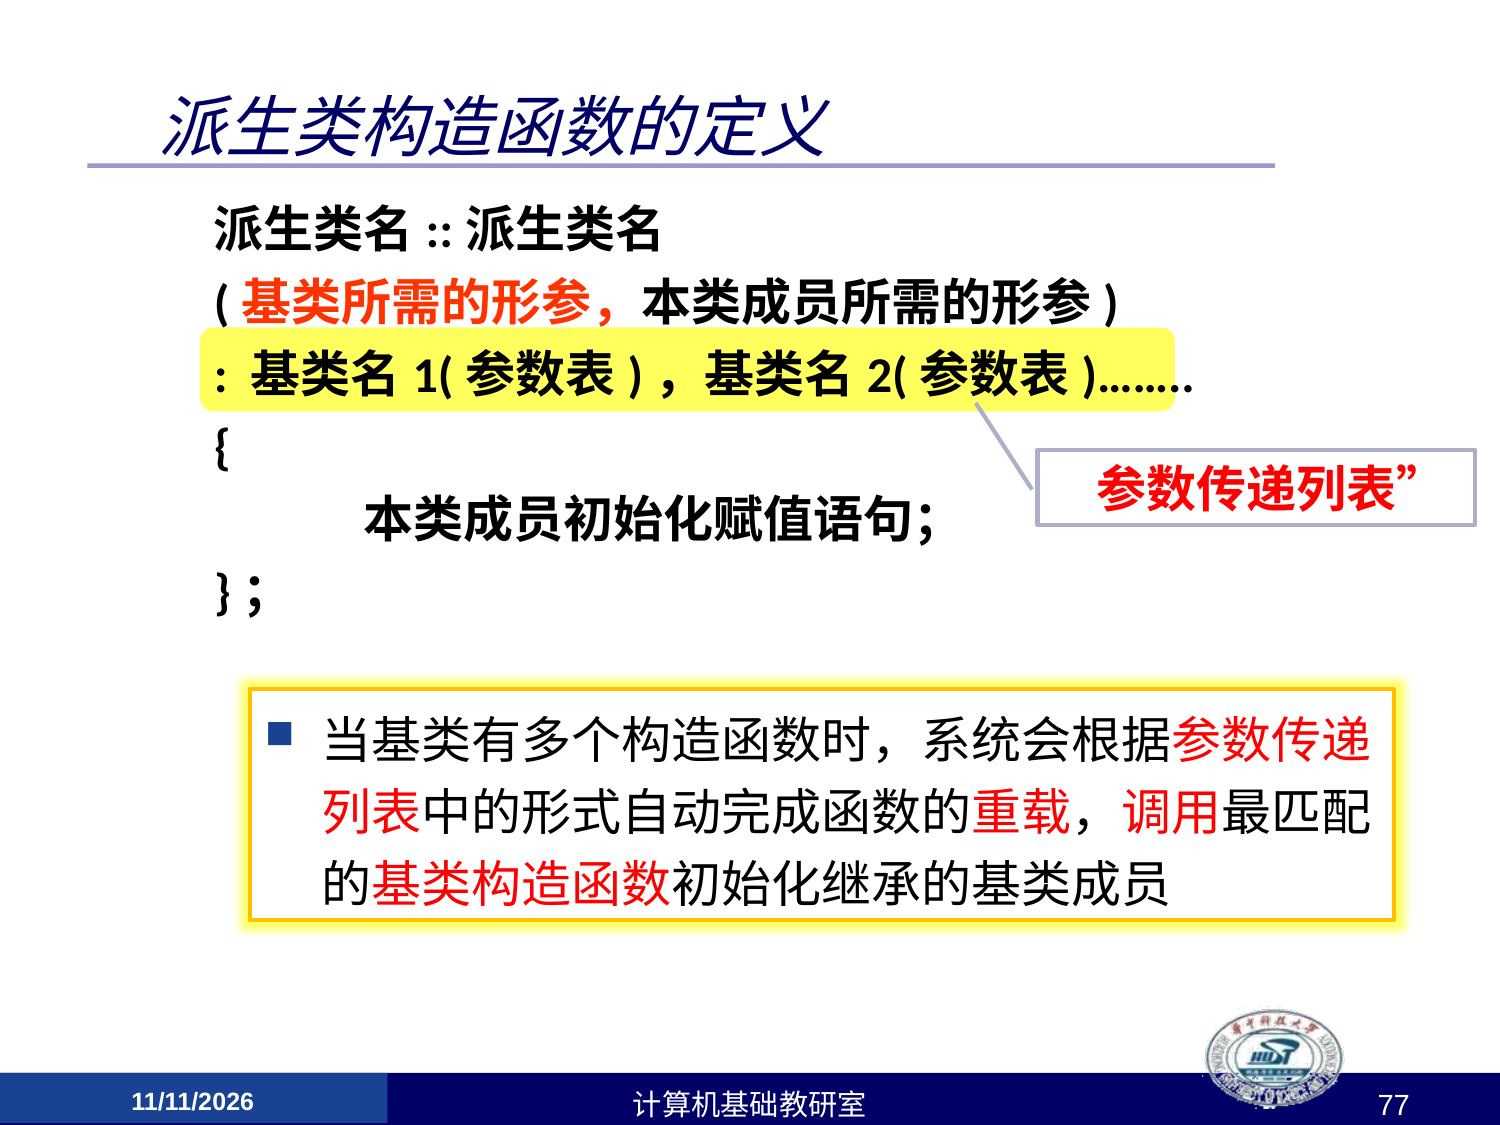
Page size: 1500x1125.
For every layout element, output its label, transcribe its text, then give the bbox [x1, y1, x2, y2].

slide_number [17, 1078, 368, 1116]
slide_number 77 [1074, 1078, 1425, 1116]
text_box 参数传递列表” [1035, 448, 1477, 527]
list 派生类名::派生类名 (基类所需的形参，本类成员所需的形参) : 基类名1(参数表)，基类名2(参数表)…….. { 本类成员初始化赋值语句； }； [110, 117, 1202, 773]
title 派生类构造函数的定义 [235, 674, 1202, 773]
title 派生类构造函数的定义 [144, 68, 1294, 182]
text_box 参数传递列表” [974, 401, 1034, 491]
picture [1202, 1006, 1347, 1078]
text_box 当基类有多个构造函数时，系统会根据参数传递列表中的形式自动完成函数的重载，调用最匹配的基类构造函数初始化继承的基类成员 [248, 687, 1396, 922]
footer 计算机基础教研室 [512, 1078, 988, 1116]
